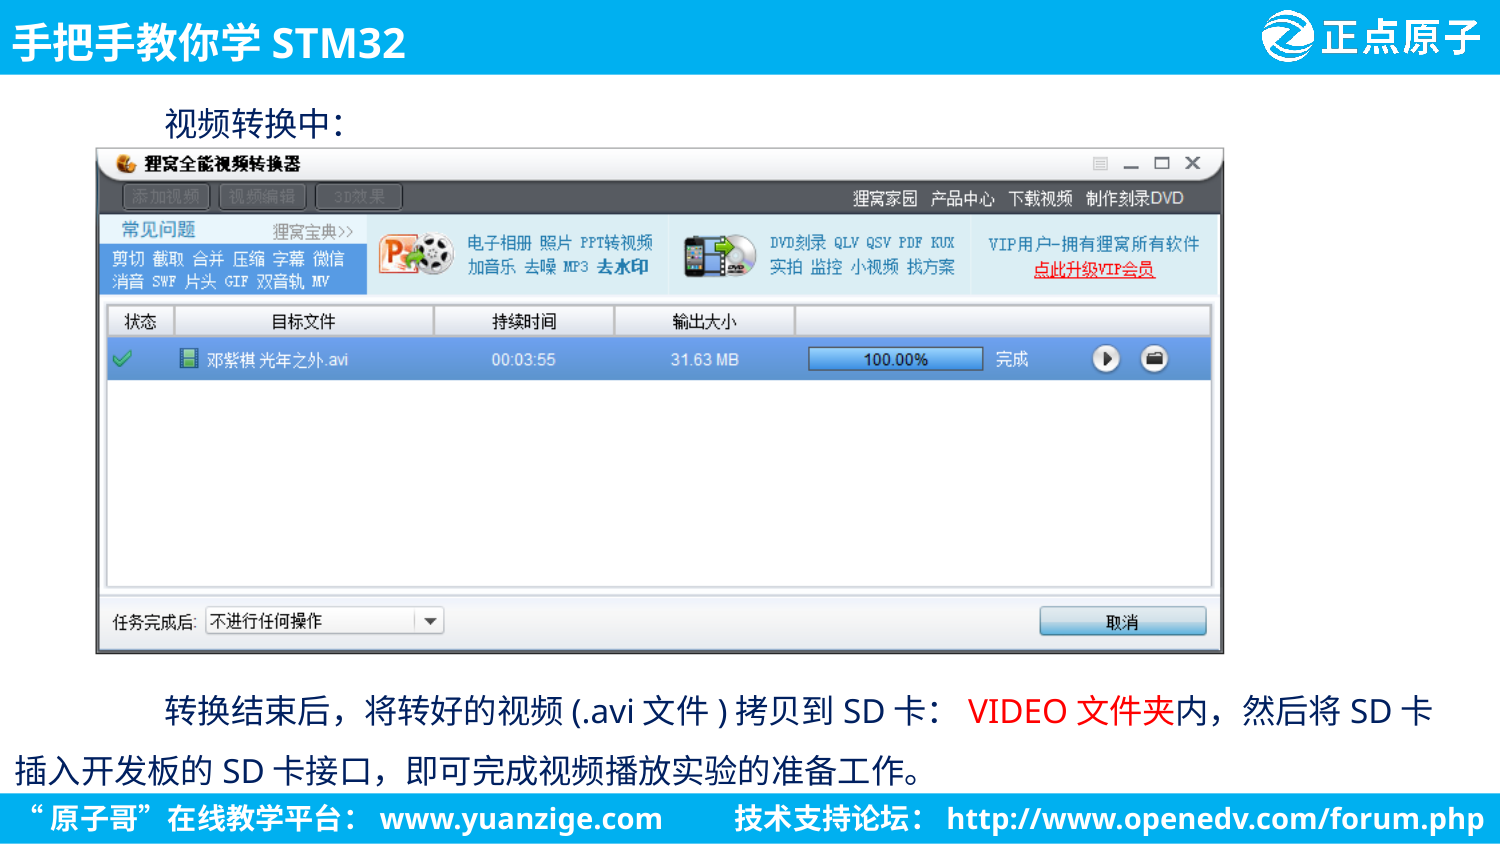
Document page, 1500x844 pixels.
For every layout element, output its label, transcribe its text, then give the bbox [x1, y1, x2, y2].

text_box “原子哥”在线教学平台：www.yuanzige.com [0, 798, 560, 843]
picture [1368, 19, 1396, 42]
picture [1412, 45, 1418, 52]
picture [1273, 11, 1314, 45]
picture [93, 145, 1227, 657]
picture [1405, 21, 1438, 54]
text_box 技术支持论坛：http://www.openedv.com/forum.php [560, 793, 1500, 843]
picture [1446, 21, 1479, 54]
text_box 手把手教你学STM32 [0, 0, 967, 75]
picture [1323, 21, 1357, 53]
text_box 视频转换中： [0, 75, 909, 151]
text_box [909, 0, 1500, 76]
picture [1391, 46, 1397, 53]
text_box 转换结束后，将转好的视频(.avi文件)拷贝到SD卡：VIDEO文件夹内，然后将SD卡插入开发板的SD卡接口，即可完成视频播放实验的准备工作。 [0, 663, 1480, 798]
picture [1276, 45, 1301, 53]
picture [1431, 45, 1438, 51]
picture [1263, 27, 1301, 61]
